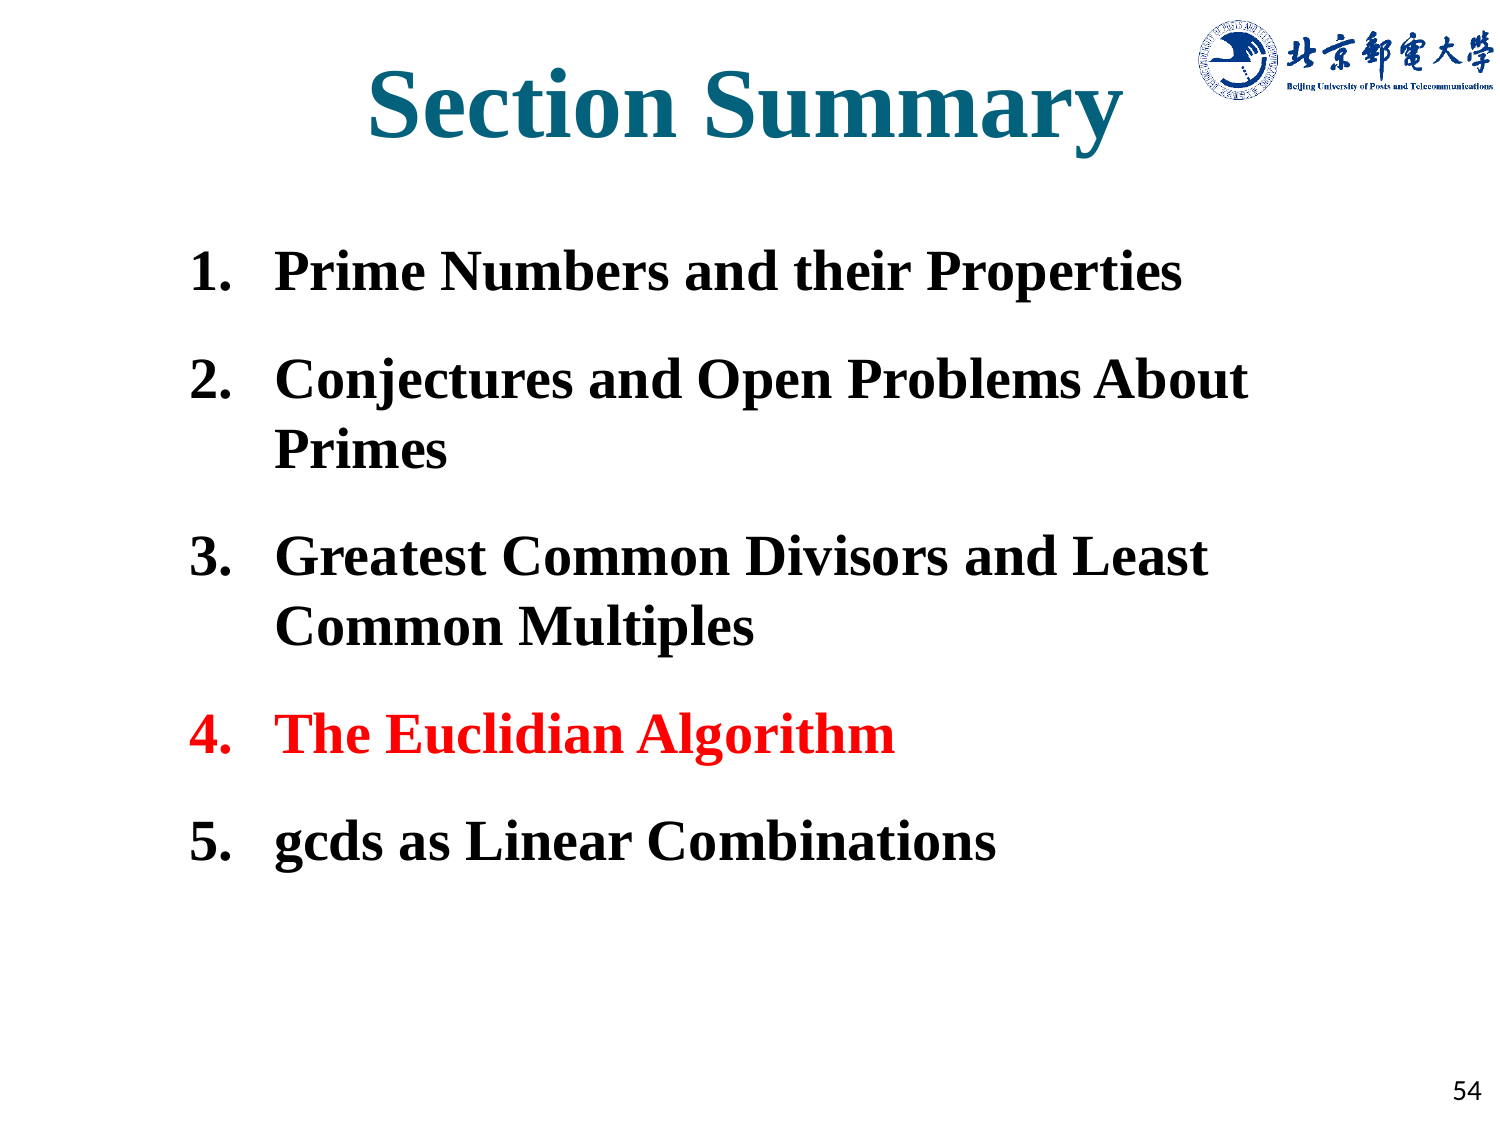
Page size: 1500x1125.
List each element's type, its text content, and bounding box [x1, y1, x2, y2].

list Prime Numbers and their Properties Conjectures and Open Problems About Primes Greatest Common Divisors and Least Common Multiples The Euclidian Algorithm gcds as Linear Combinations [174, 224, 1400, 1088]
title Section Summary [0, 0, 1500, 195]
